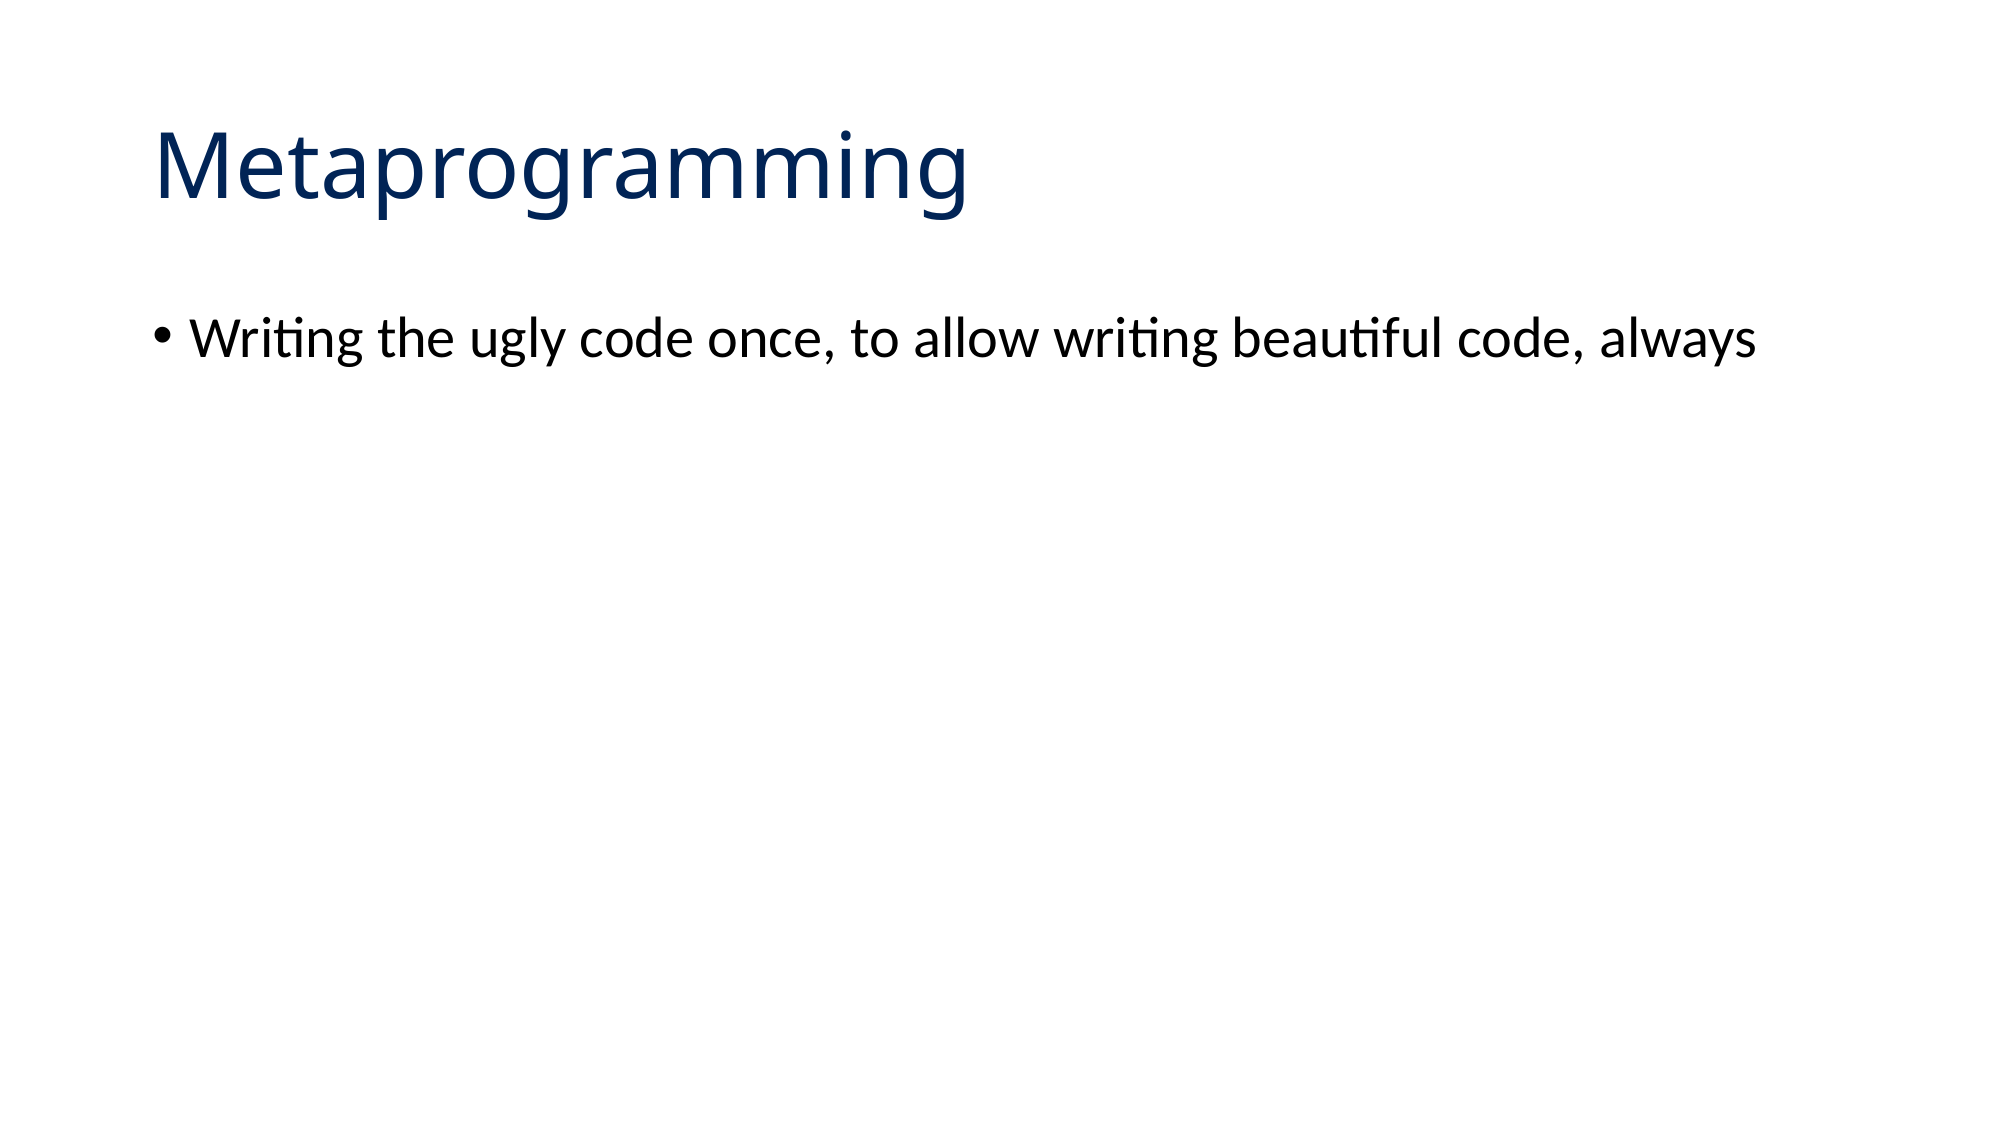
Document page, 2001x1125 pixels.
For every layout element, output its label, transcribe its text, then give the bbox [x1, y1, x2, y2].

list Writing the ugly code once, to allow writing beautiful code, always [137, 299, 1863, 1014]
title Metaprogramming [137, 59, 1863, 278]
